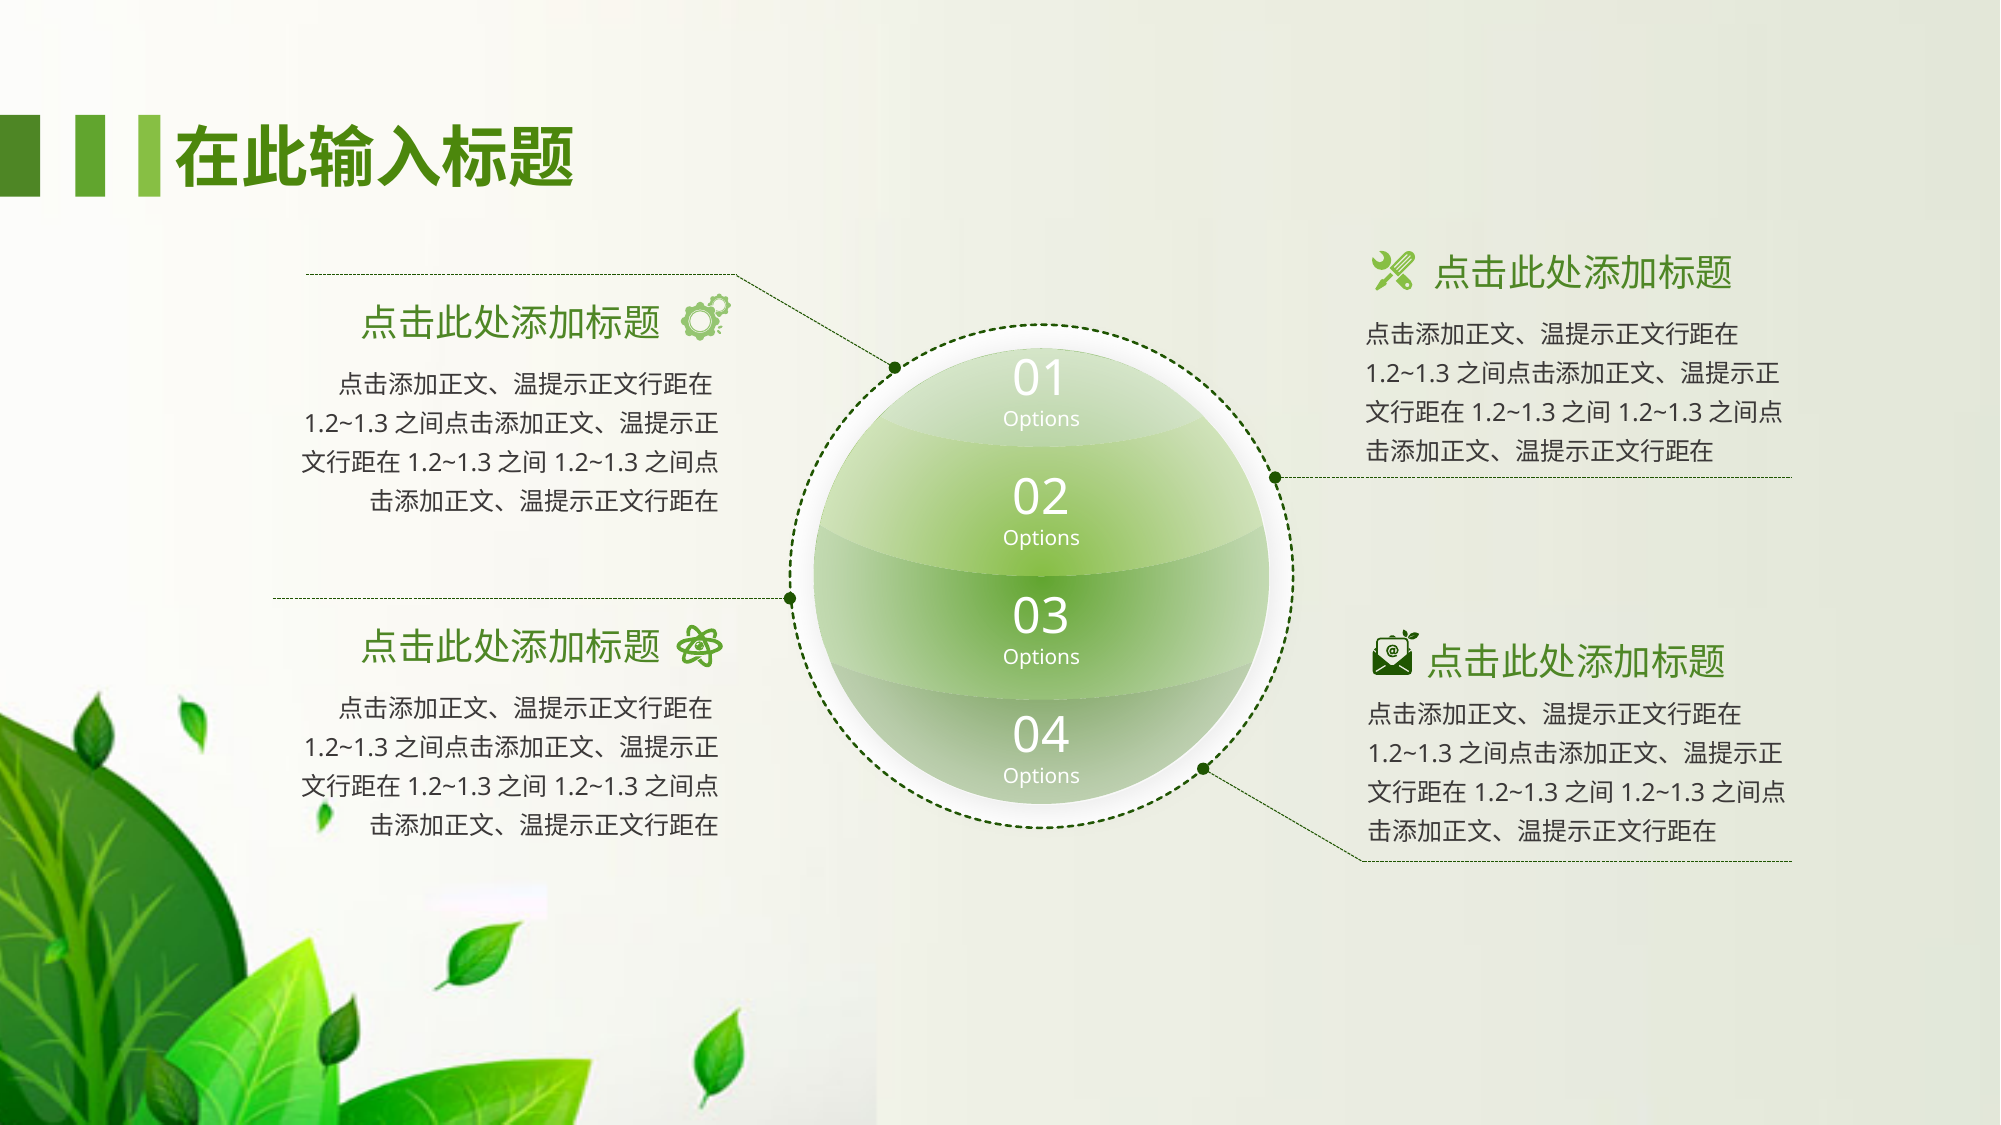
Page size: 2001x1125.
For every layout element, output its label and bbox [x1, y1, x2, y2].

text_box [789, 324, 1294, 828]
text_box [1372, 250, 1416, 291]
text_box [1372, 629, 1420, 675]
picture [0, 0, 2000, 1125]
text_box [306, 274, 895, 368]
text_box [680, 293, 731, 341]
text_box [1203, 768, 1792, 862]
